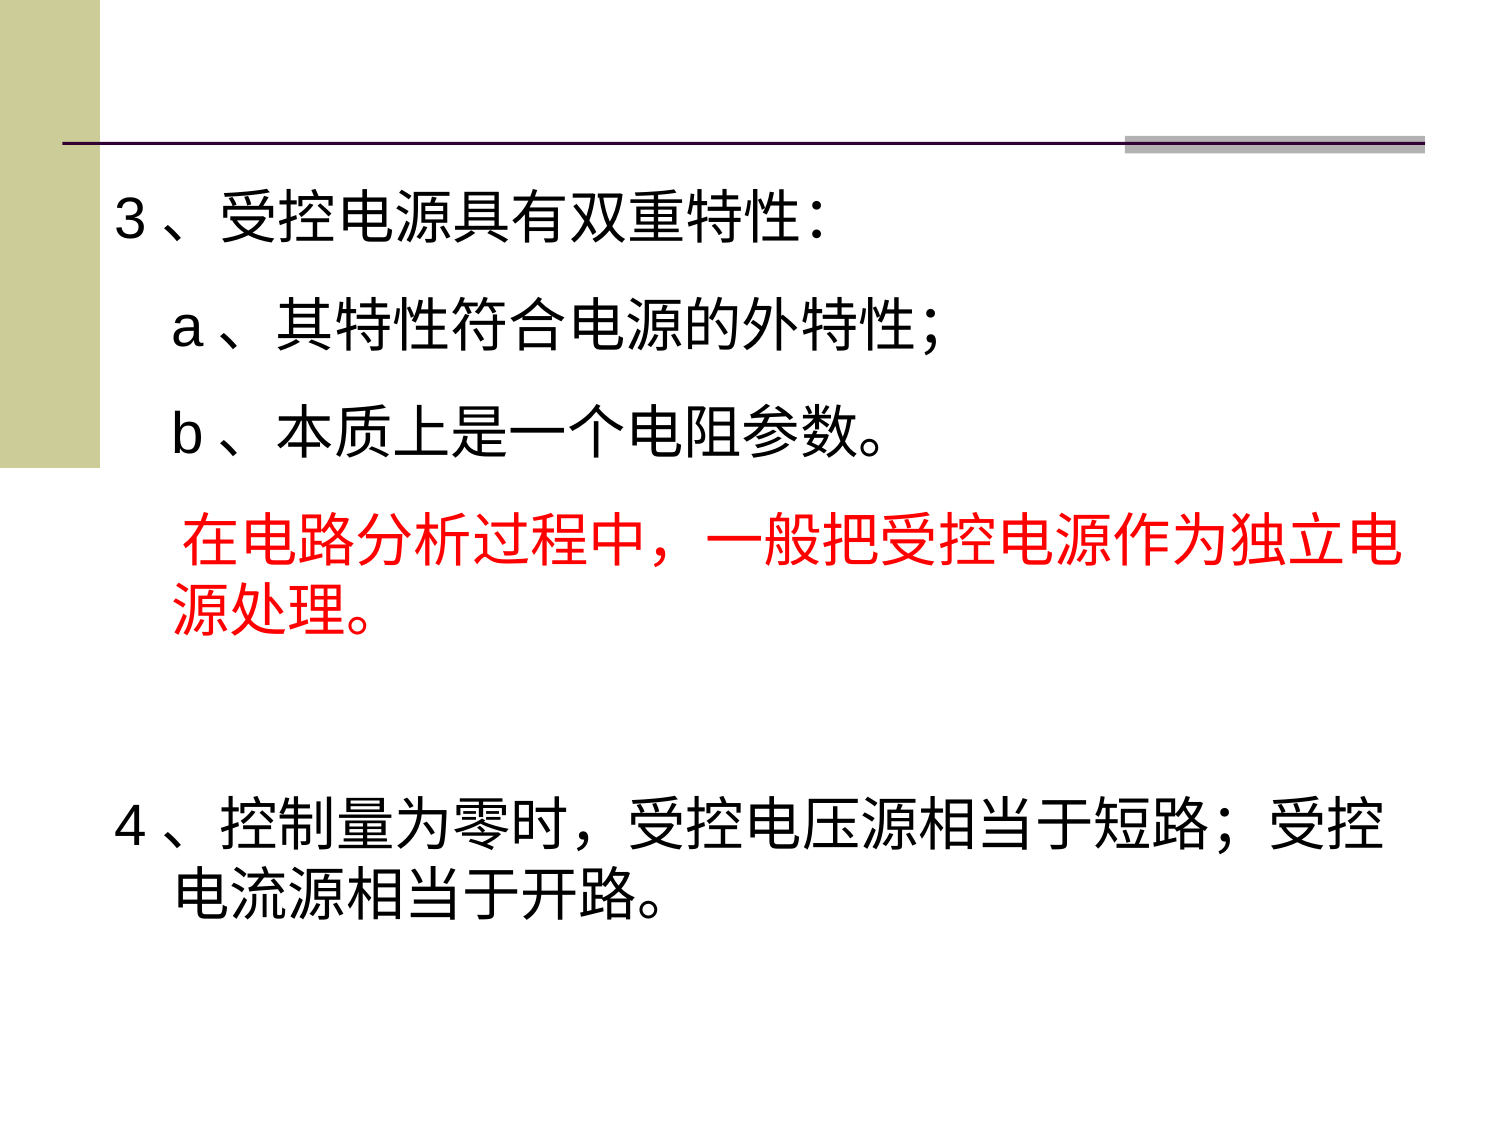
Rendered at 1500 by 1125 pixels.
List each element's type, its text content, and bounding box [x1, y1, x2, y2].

list 3、受控电源具有双重特性： a、其特性符合电源的外特性； b、本质上是一个电阻参数。 在电路分析过程中，一般把受控电源作为独立电源处理。 4、控制量为零时，受控电压源相当于短路；受控电流源相当于开路。 [99, 172, 1425, 1006]
